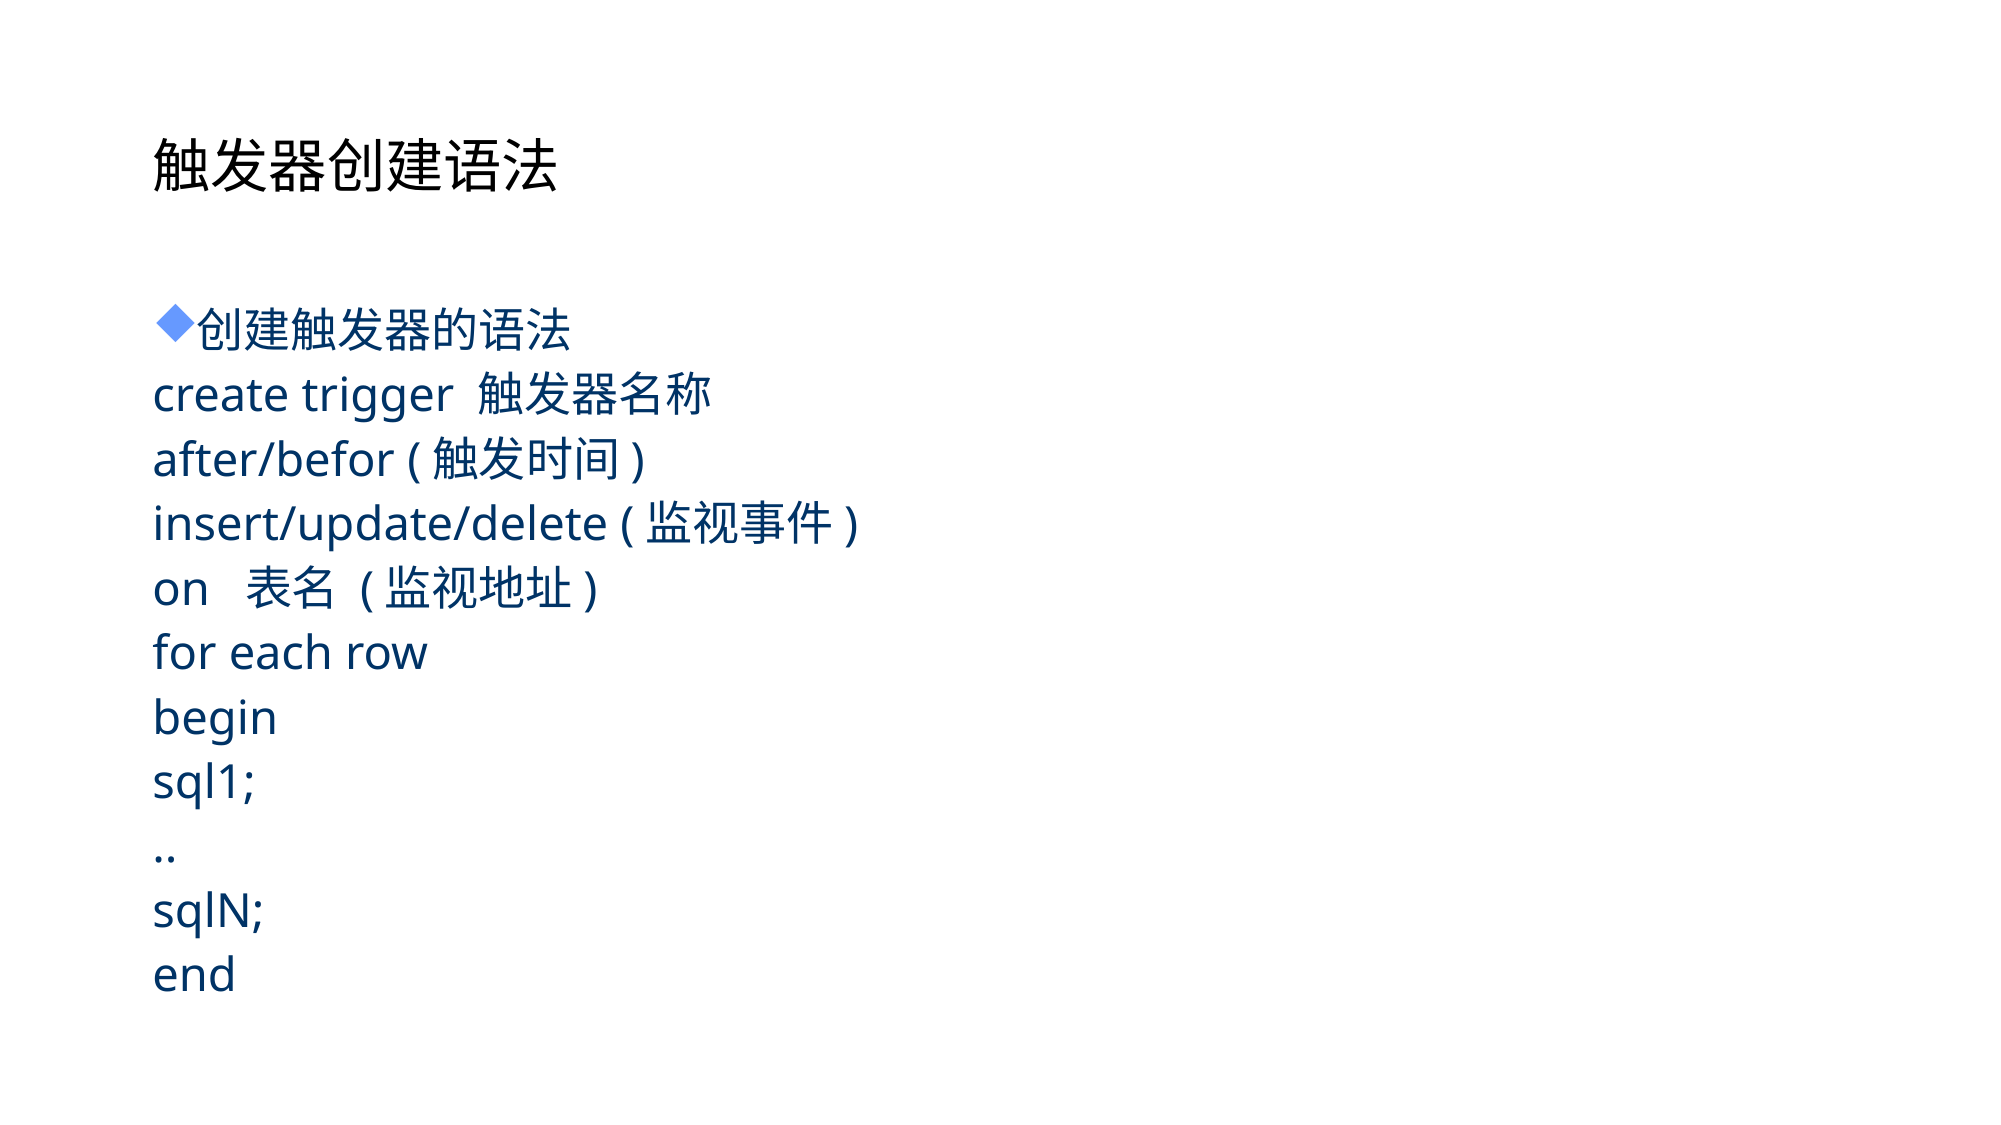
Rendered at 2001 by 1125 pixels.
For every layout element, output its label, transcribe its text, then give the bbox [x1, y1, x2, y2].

list 创建触发器的语法 create trigger 触发器名称 after/befor (触发时间) insert/update/delete (监视事件) on 表名 (监视地址) for each row begin sql1; .. sqlN; end [137, 299, 1863, 1014]
title 触发器创建语法 [137, 59, 1863, 278]
